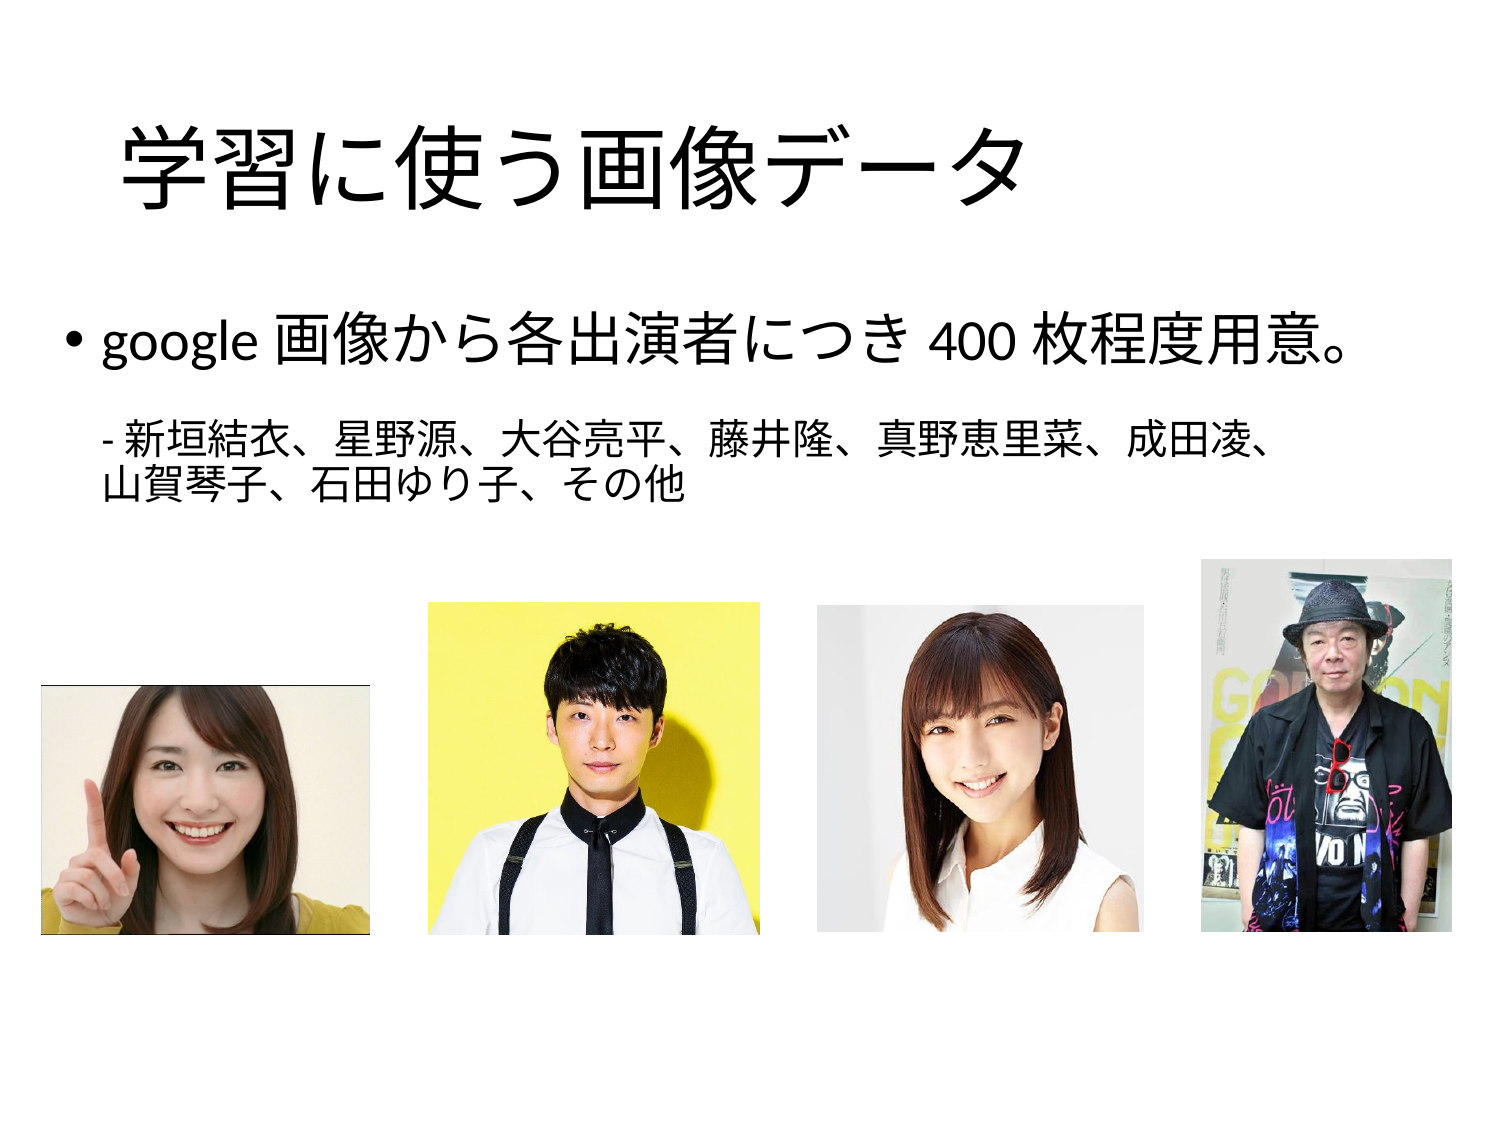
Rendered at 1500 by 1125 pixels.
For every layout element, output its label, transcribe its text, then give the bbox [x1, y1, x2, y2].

picture [1201, 559, 1452, 932]
picture [41, 685, 370, 935]
picture [428, 602, 760, 935]
title 学習に使う画像データ [103, 63, 1398, 282]
list google画像から各出演者につき400枚程度用意。 -新垣結衣、星野源、大谷亮平、藤井隆、真野恵里菜、成田凌、 山賀琴子、石田ゆり子、その他 [49, 302, 1452, 1017]
picture [817, 605, 1144, 932]
